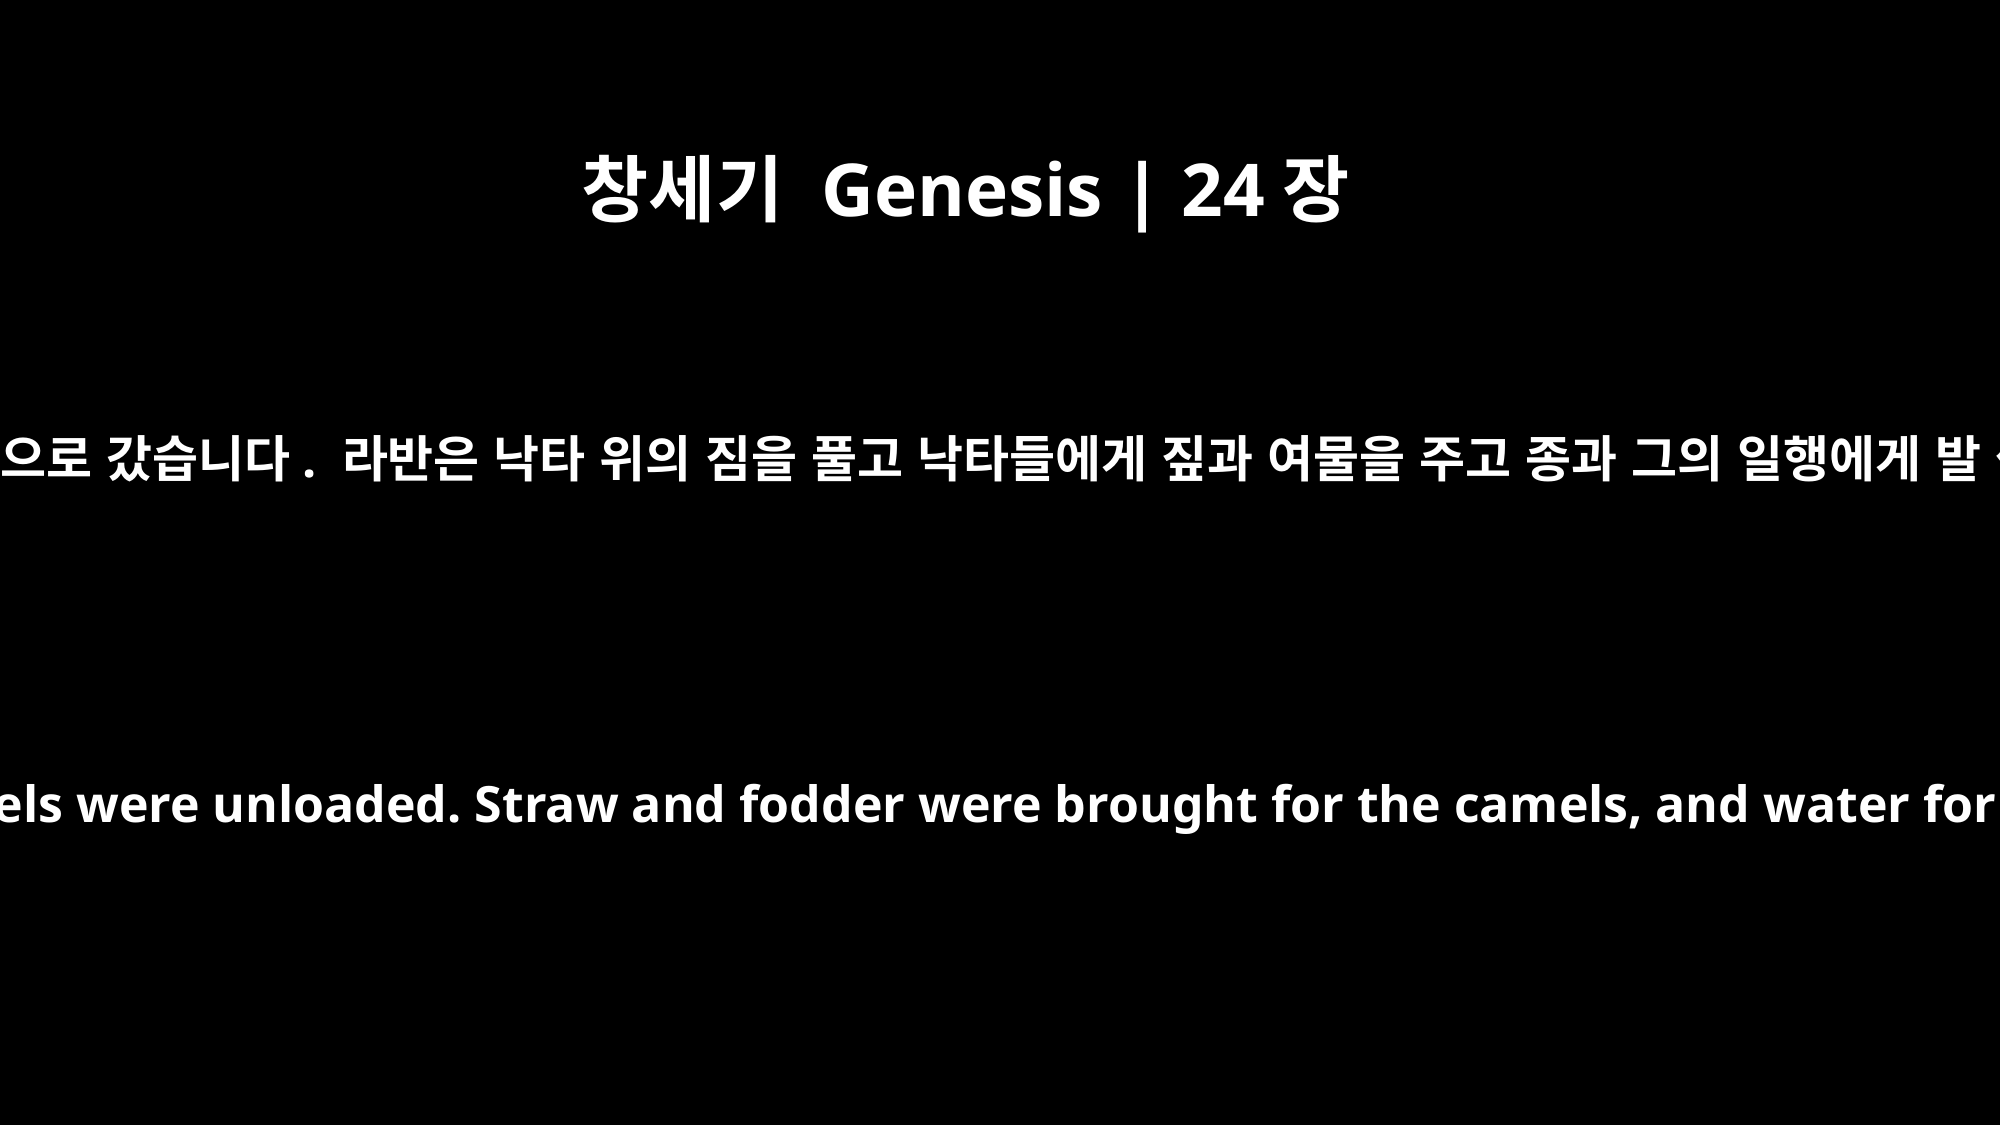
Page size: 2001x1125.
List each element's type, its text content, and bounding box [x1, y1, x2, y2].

text_box 32 아브라함의 종이 라반의 집으로 갔습니다. 라반은 낙타 위의 짐을 풀고 낙타들에게 짚과 여물을 주고 종과 그의 일행에게 발 씻을 물도 주었습니다. [0, 359, 2000, 495]
text_box So the man went to the house, and the camels were unloaded. Straw and fodder were brought for the camels, and water for him and his men to wash their feet. [0, 764, 2000, 840]
text_box 창세기 Genesis | 24장 [566, 136, 1365, 239]
